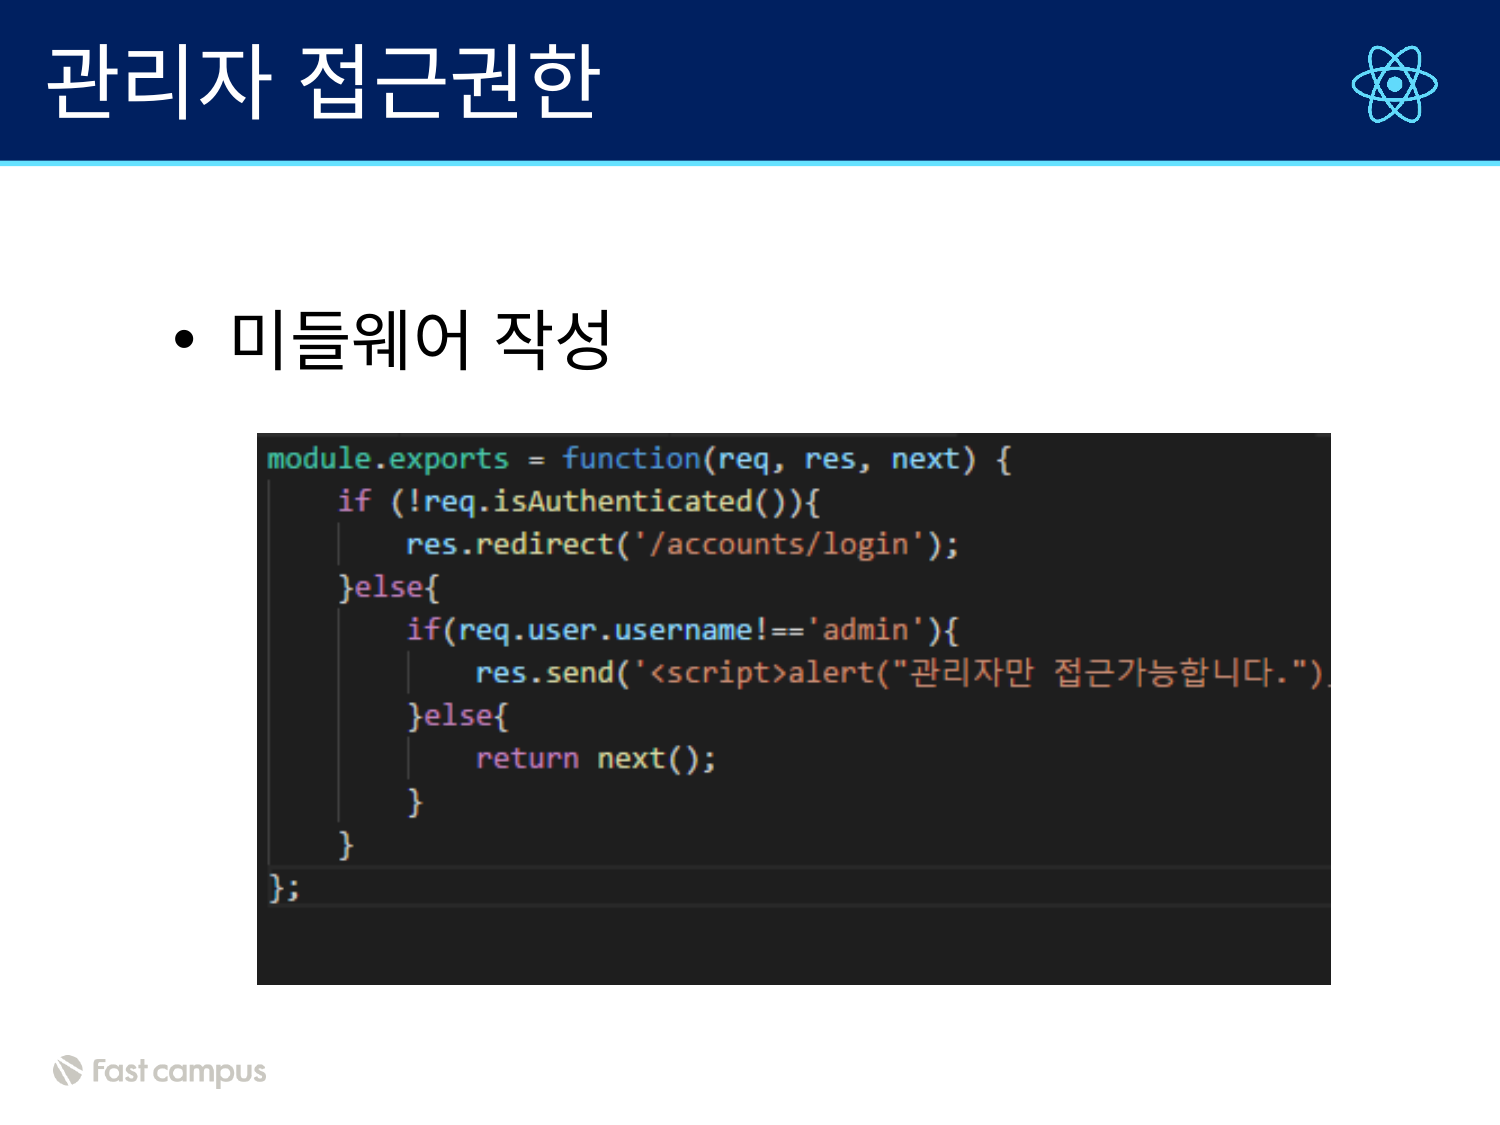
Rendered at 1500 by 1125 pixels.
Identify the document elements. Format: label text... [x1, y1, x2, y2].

title 관리자 접근권한 [29, 0, 1380, 175]
picture [1380, 36, 1444, 135]
list 미들웨어 작성 [157, 290, 1343, 953]
picture [257, 433, 1331, 985]
